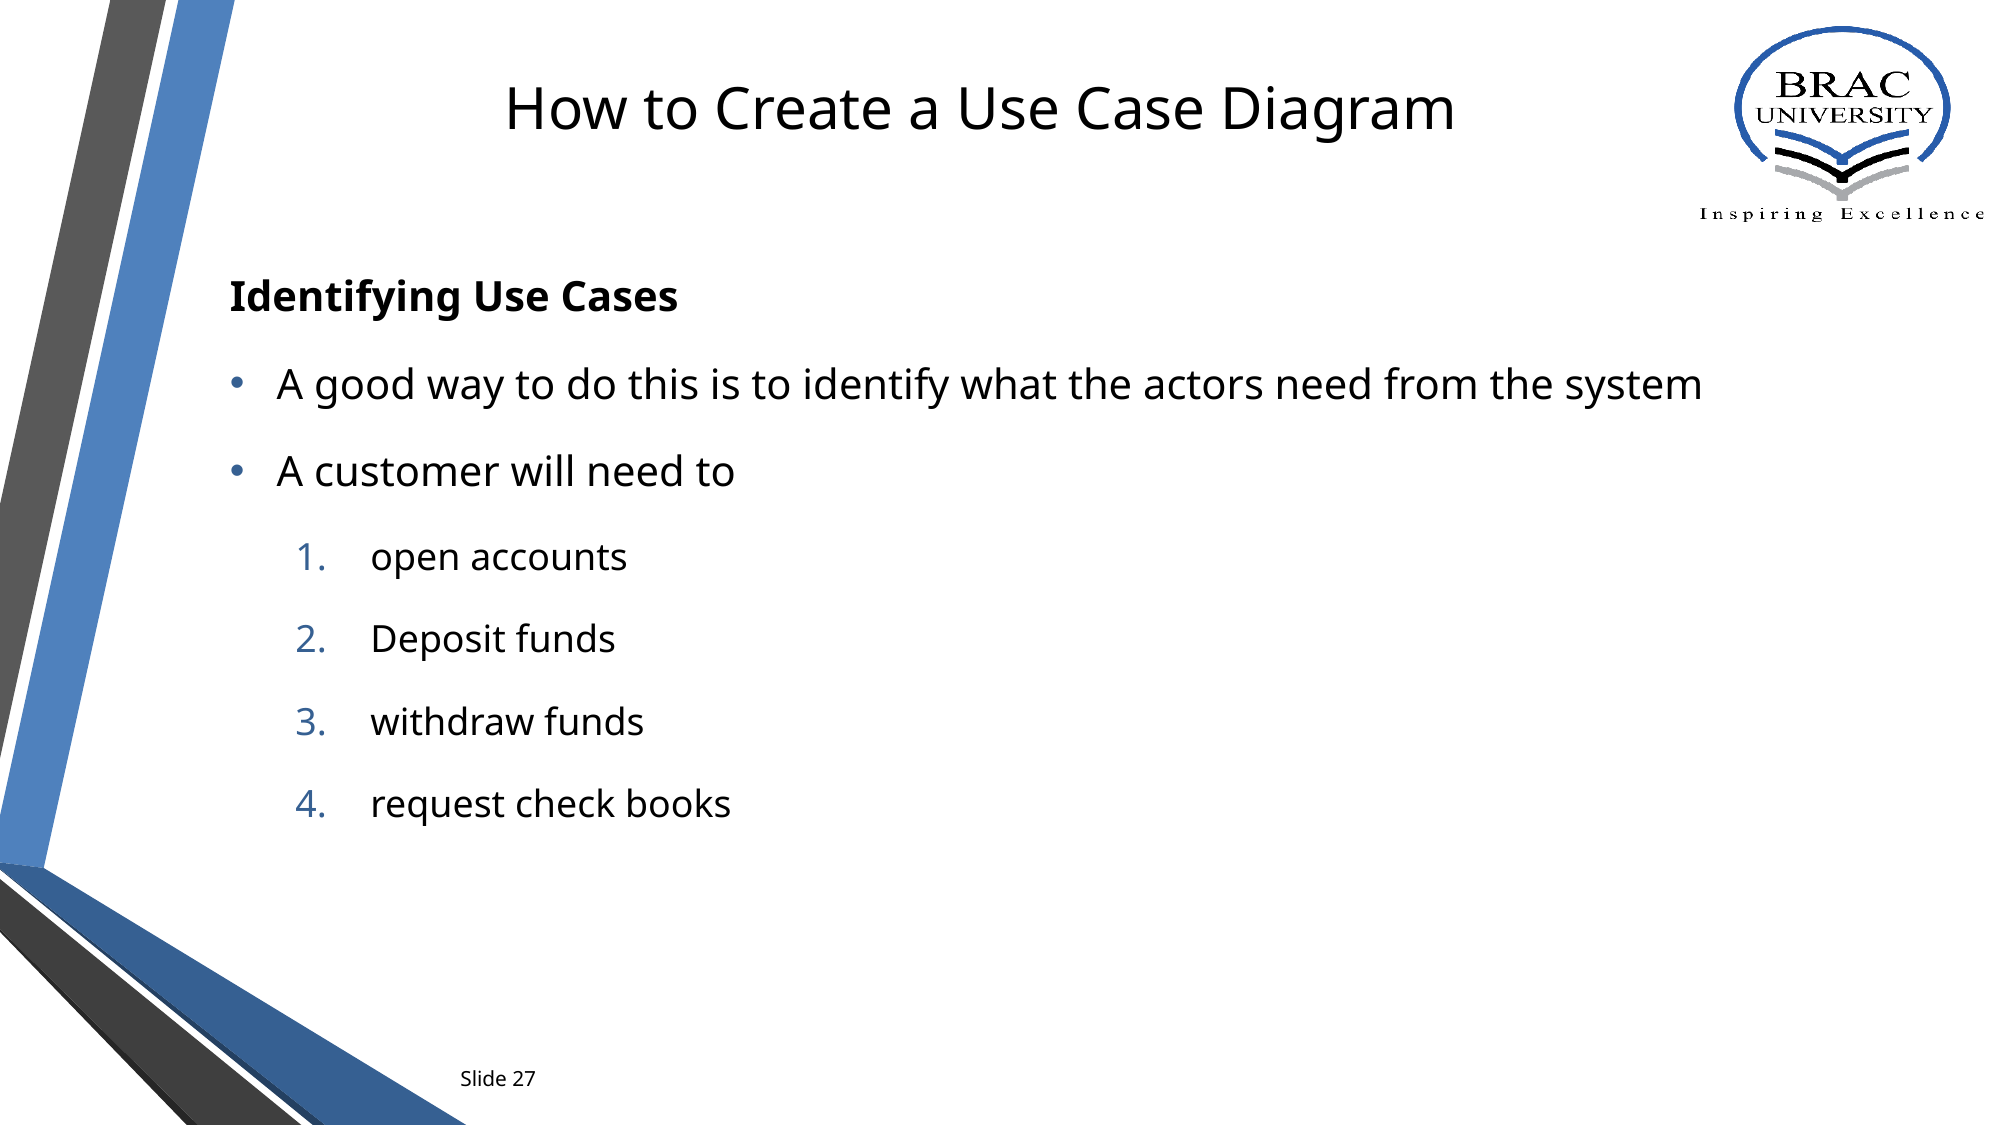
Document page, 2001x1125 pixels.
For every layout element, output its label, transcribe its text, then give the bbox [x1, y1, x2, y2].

picture [1700, 26, 1984, 222]
slide_number Slide ‹#› [445, 1061, 1608, 1122]
list Identifying Use Cases A good way to do this is to identify what the actors need from the system A customer will need to open accounts Deposit funds withdraw funds request check books [214, 262, 1934, 1050]
title How to Create a Use Case Diagram [343, 50, 1619, 163]
